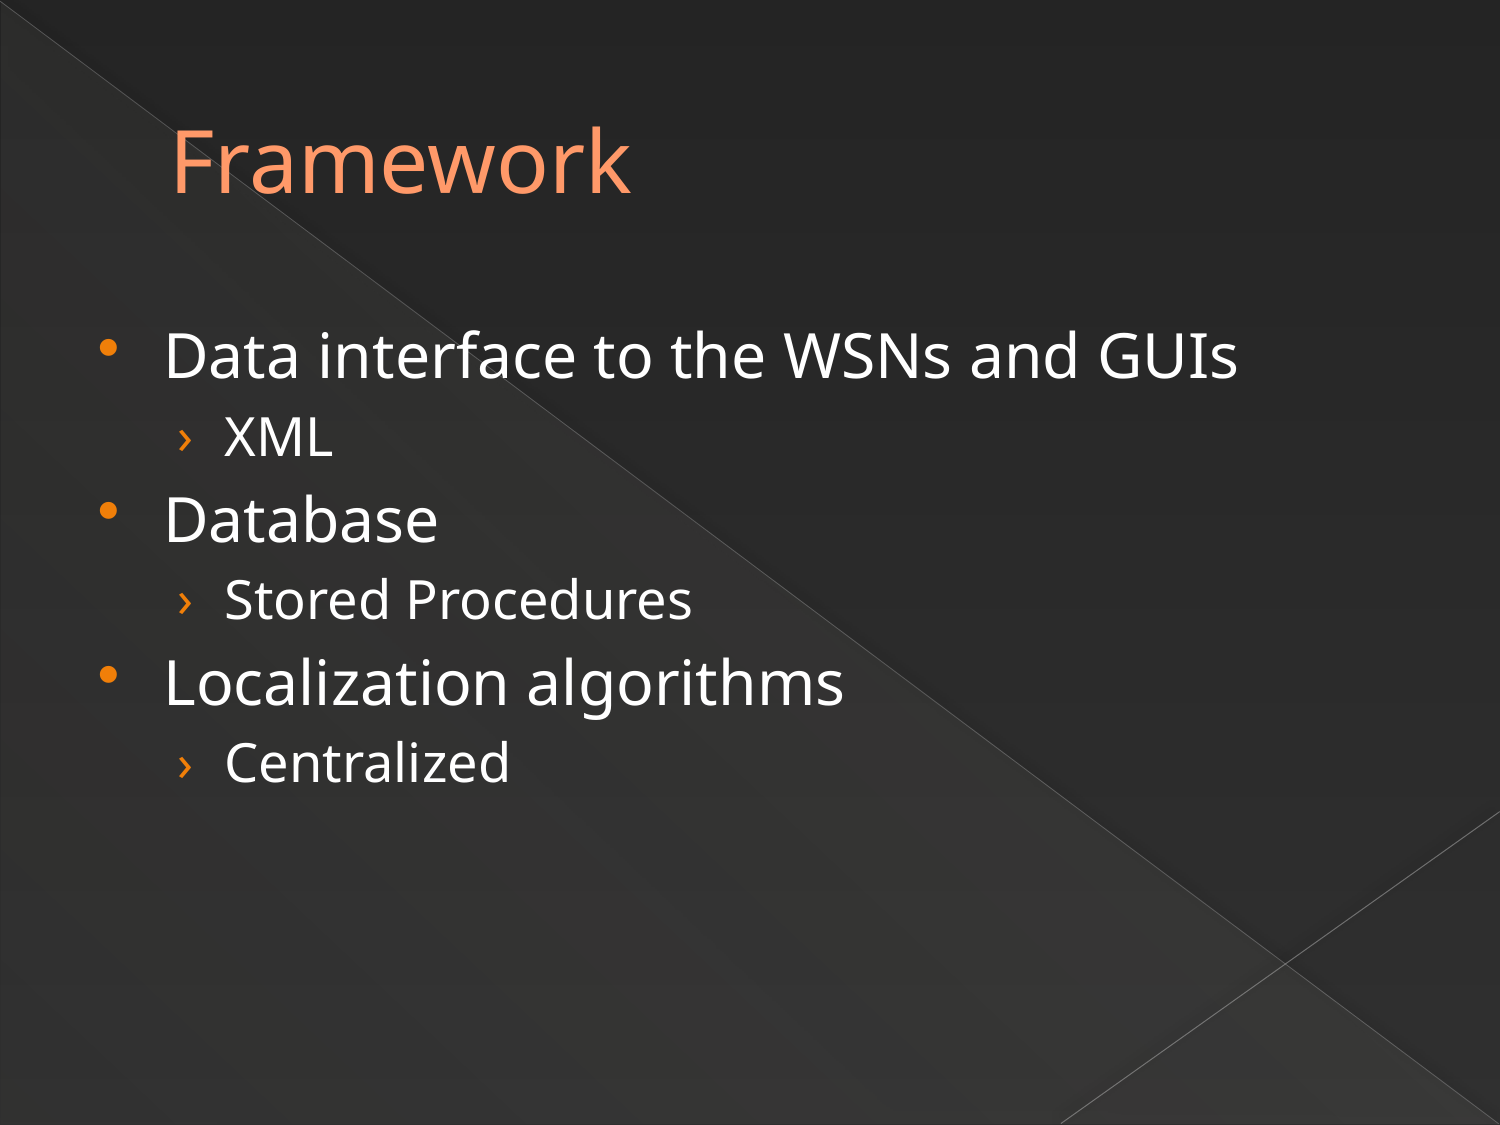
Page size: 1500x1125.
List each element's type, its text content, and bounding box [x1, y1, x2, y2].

title Framework [75, 43, 1425, 274]
list Data interface to the WSNs and GUIs XML Database Stored Procedures Localization algorithms Centralized [75, 308, 1425, 1059]
